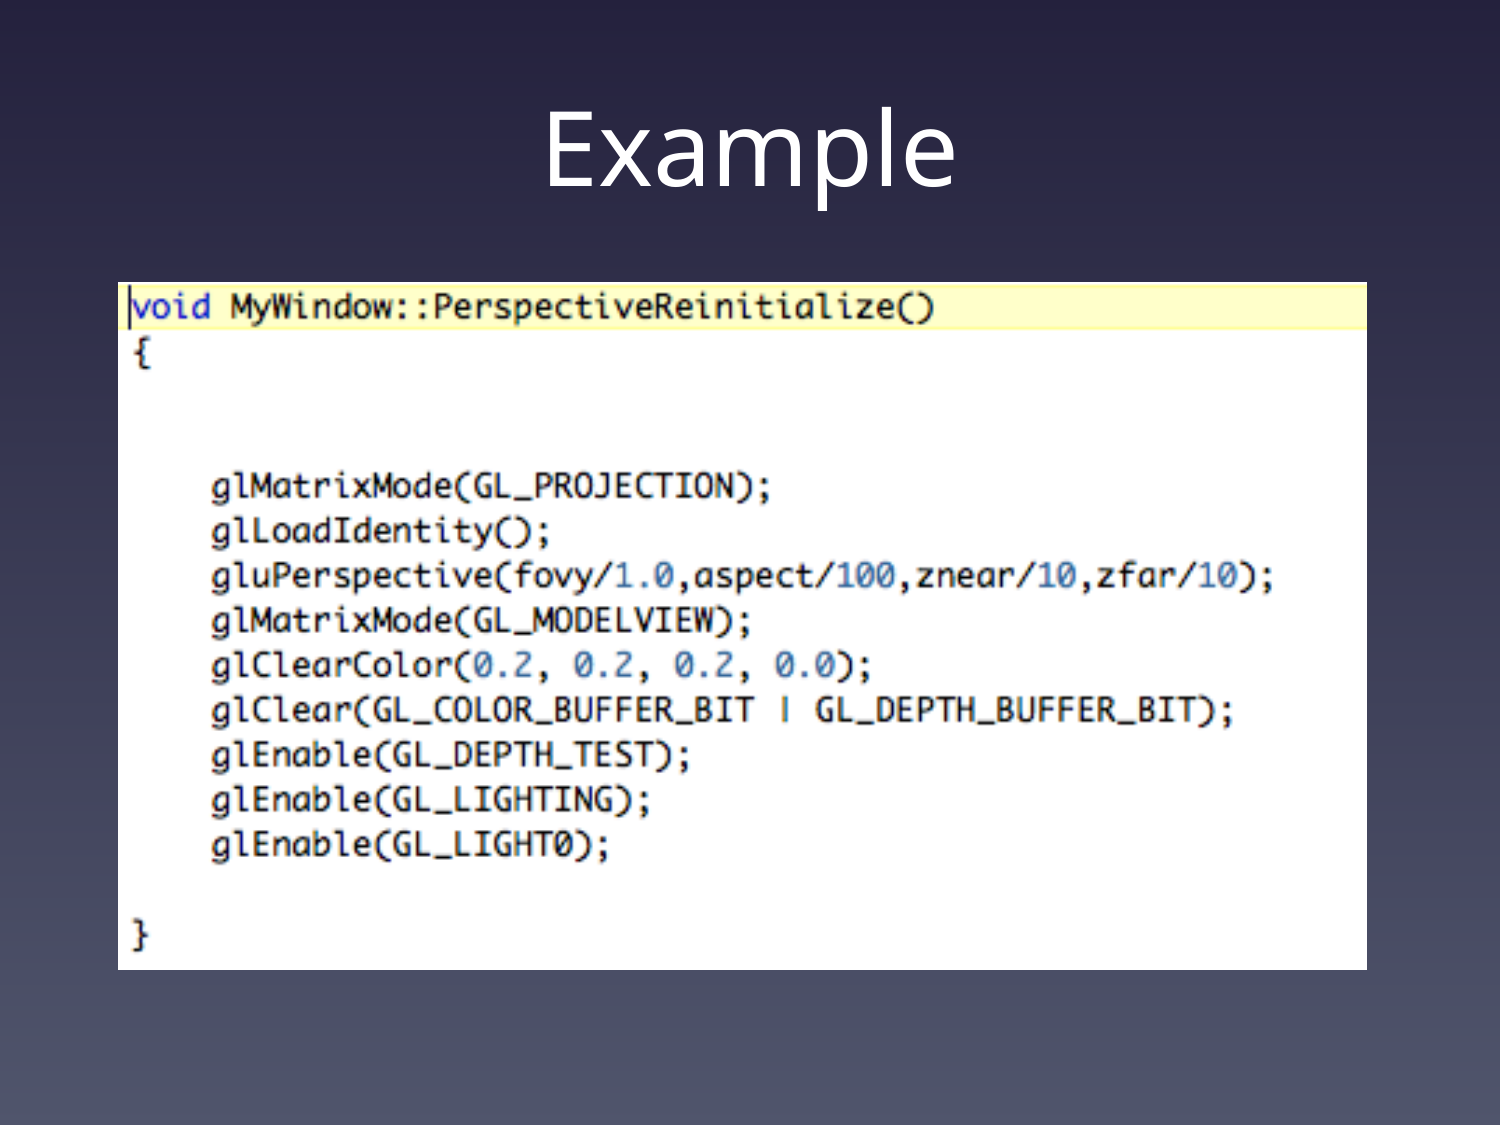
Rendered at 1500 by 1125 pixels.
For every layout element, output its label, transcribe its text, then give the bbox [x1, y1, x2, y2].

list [117, 282, 1368, 970]
title Example [75, 75, 1425, 263]
